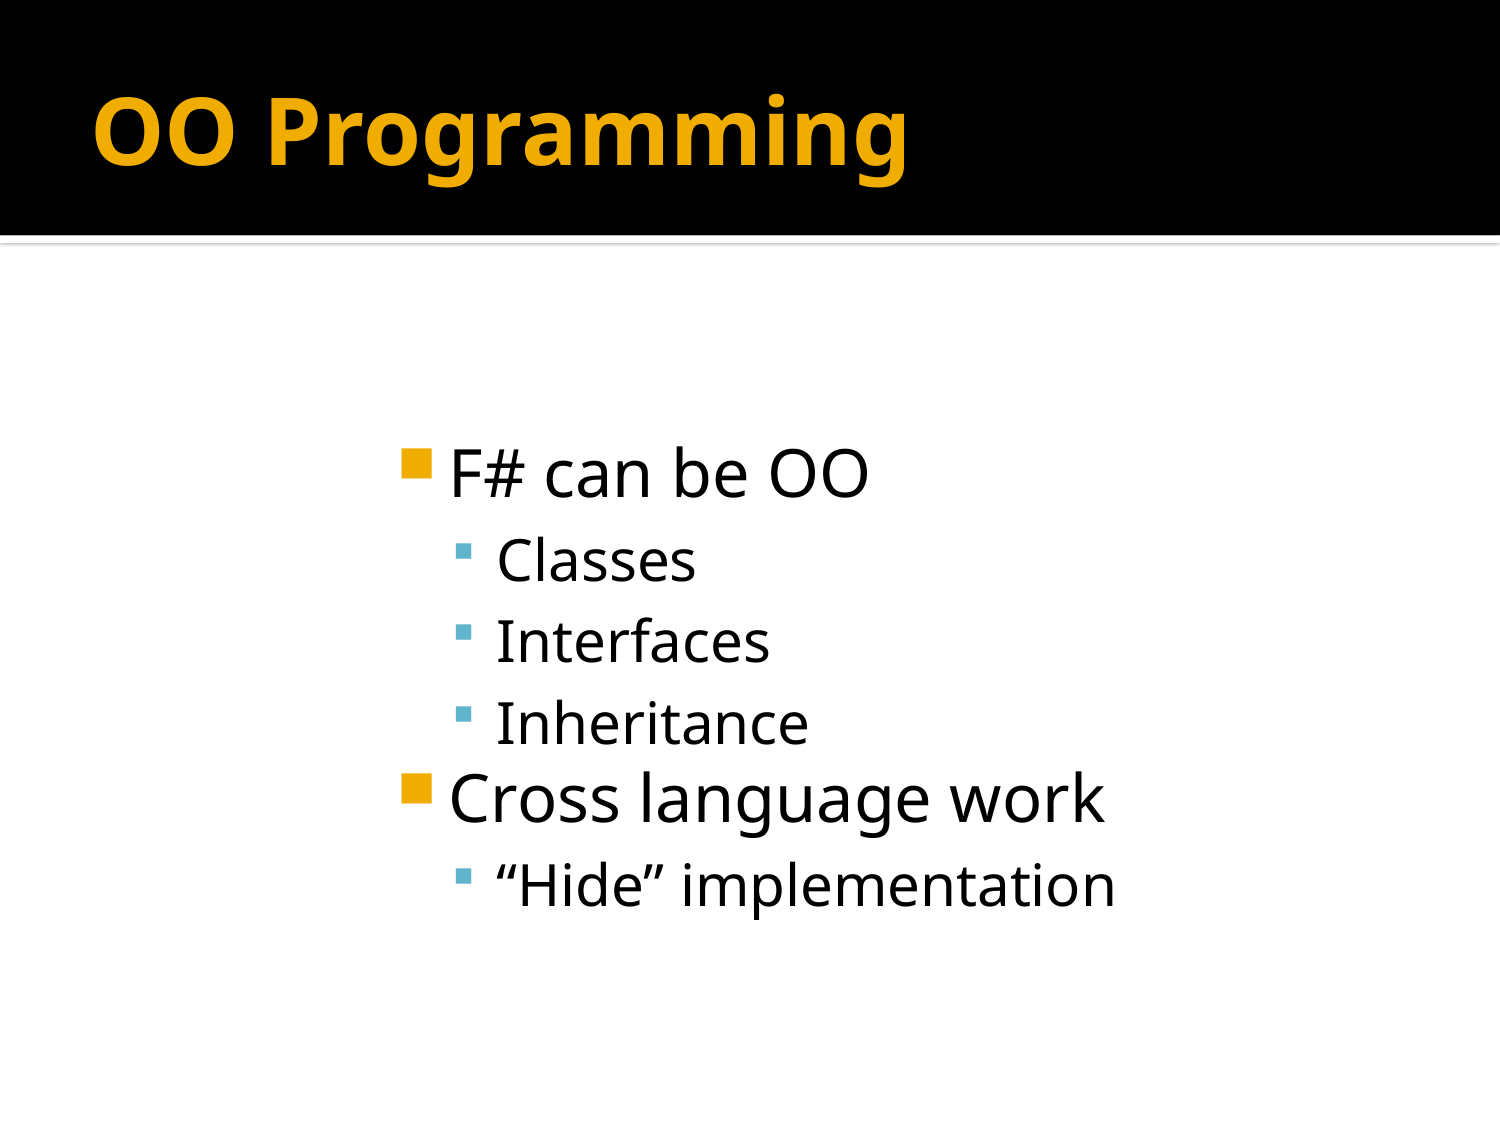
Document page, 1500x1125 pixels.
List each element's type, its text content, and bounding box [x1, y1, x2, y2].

list F# can be OO Classes Interfaces Inheritance Cross language work “Hide” implementation [75, 291, 1425, 1050]
title OO Programming [75, 25, 1425, 231]
